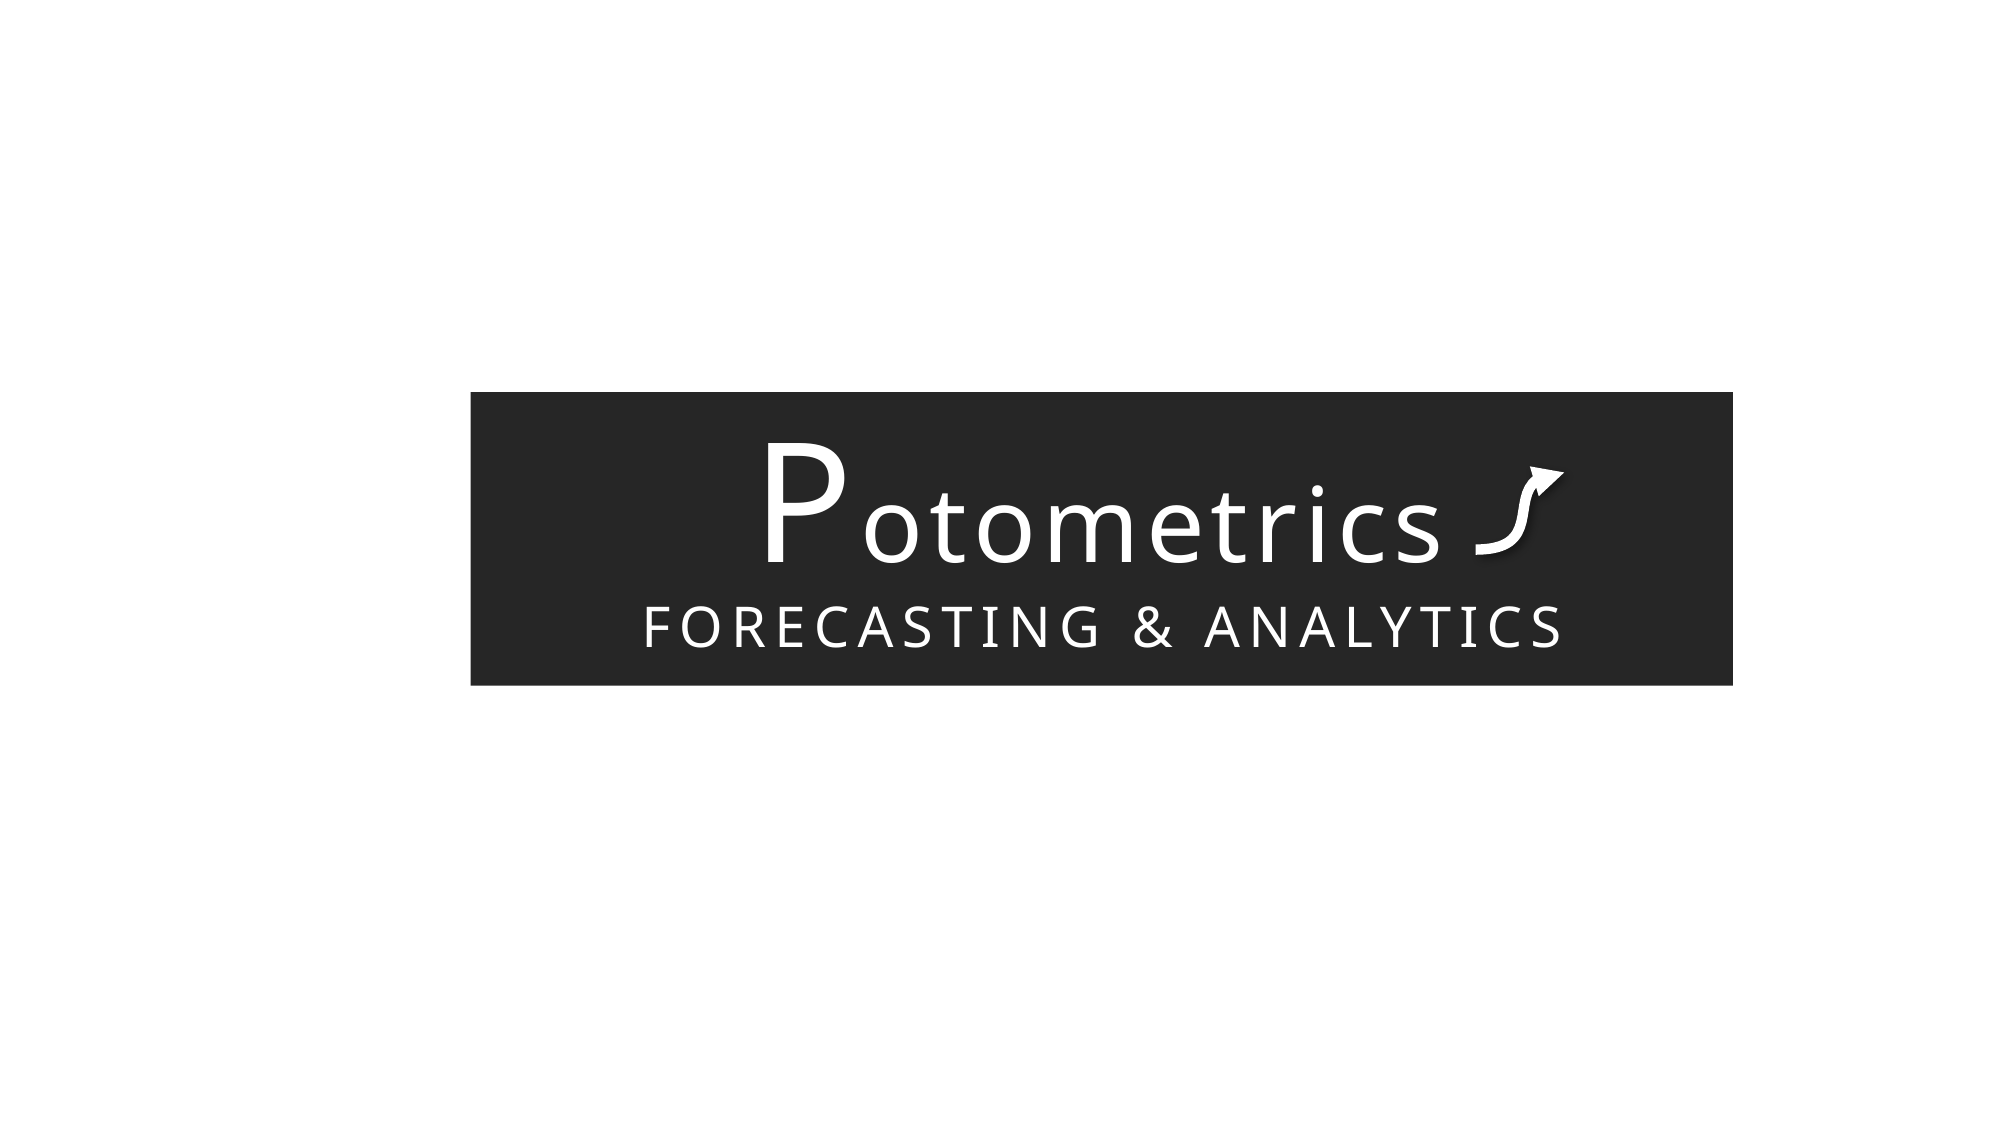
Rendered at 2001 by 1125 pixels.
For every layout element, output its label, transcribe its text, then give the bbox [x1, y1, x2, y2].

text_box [1475, 471, 1565, 551]
title Potometrics FORECASTING & ANALYTICS [470, 392, 1733, 686]
